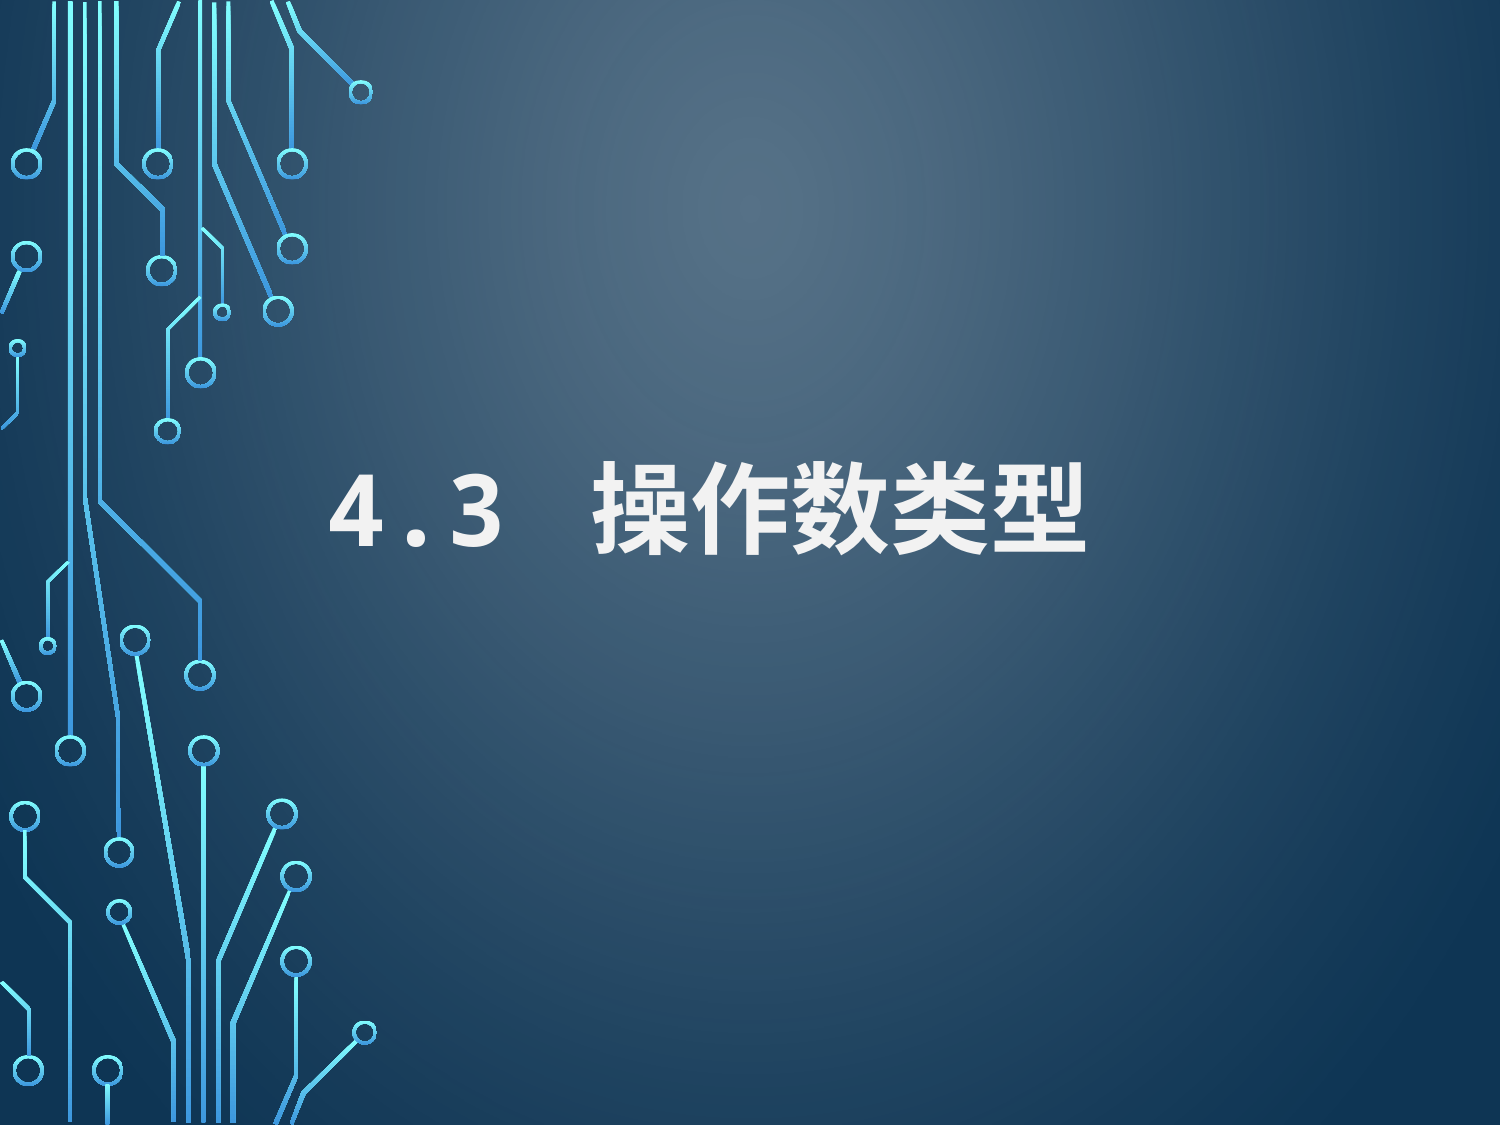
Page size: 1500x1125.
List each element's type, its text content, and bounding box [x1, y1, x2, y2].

title 4.3 操作数类型 [311, 184, 1394, 576]
